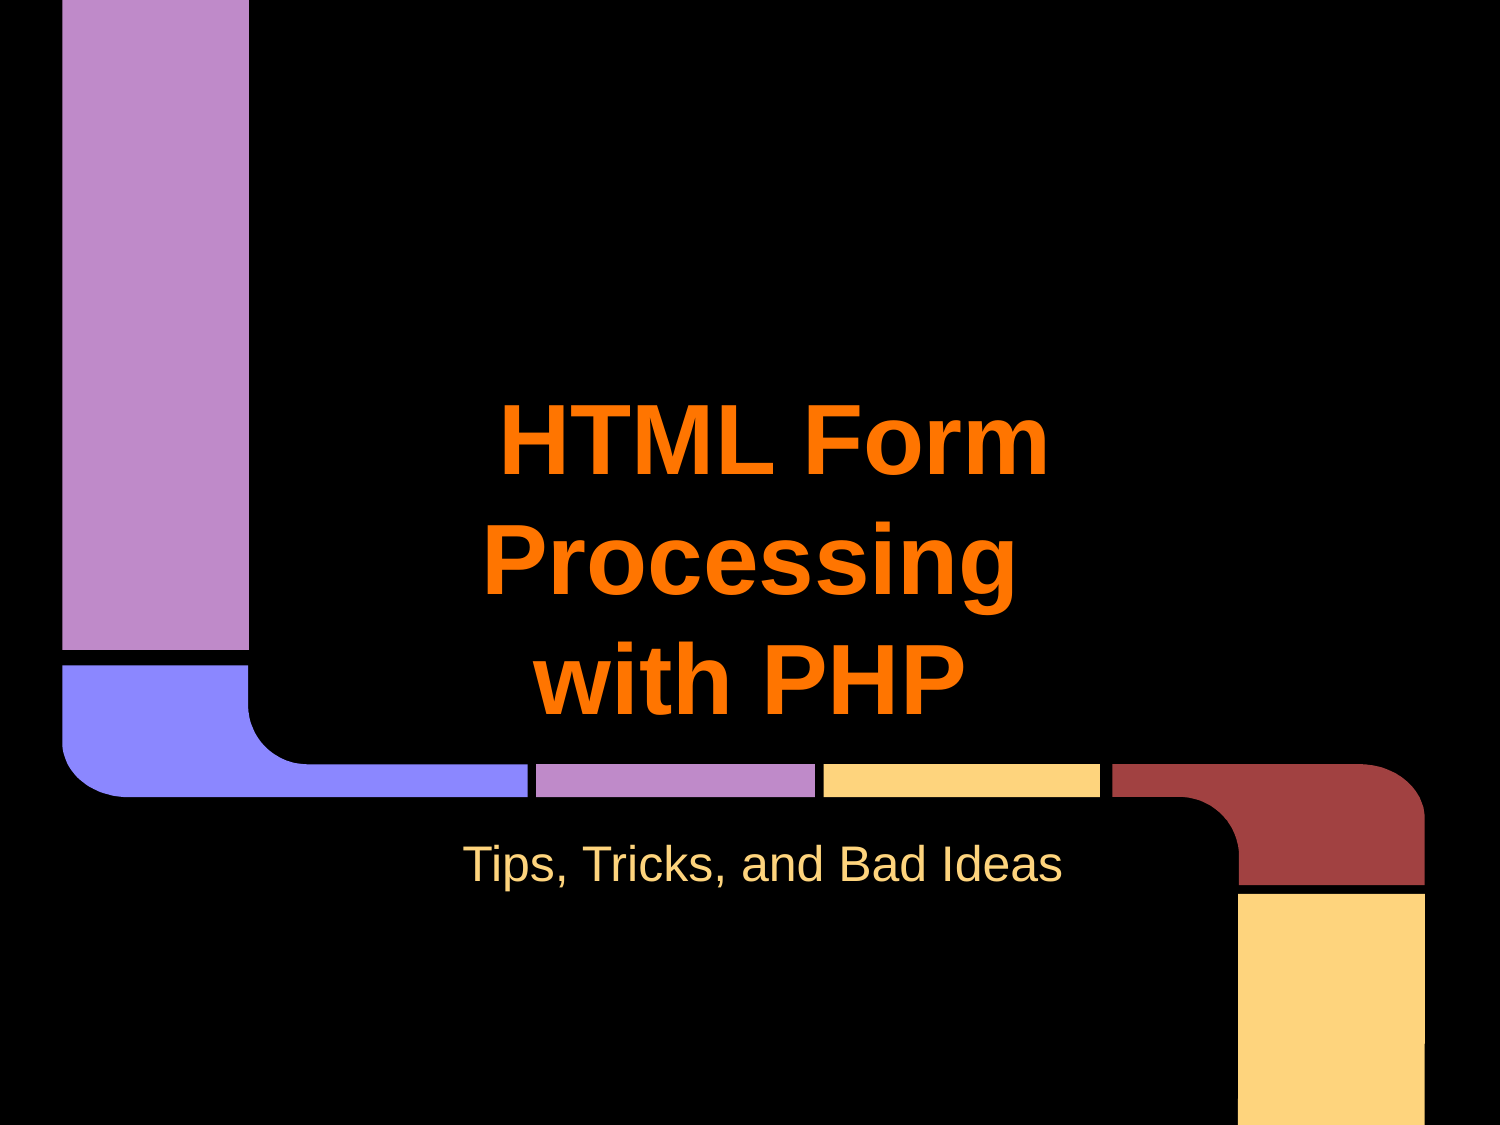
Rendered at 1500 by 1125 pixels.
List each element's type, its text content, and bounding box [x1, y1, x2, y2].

title HTML Form Processing with PHP [364, 371, 1137, 750]
subtitle Tips, Tricks, and Bad Ideas [364, 816, 1137, 962]
